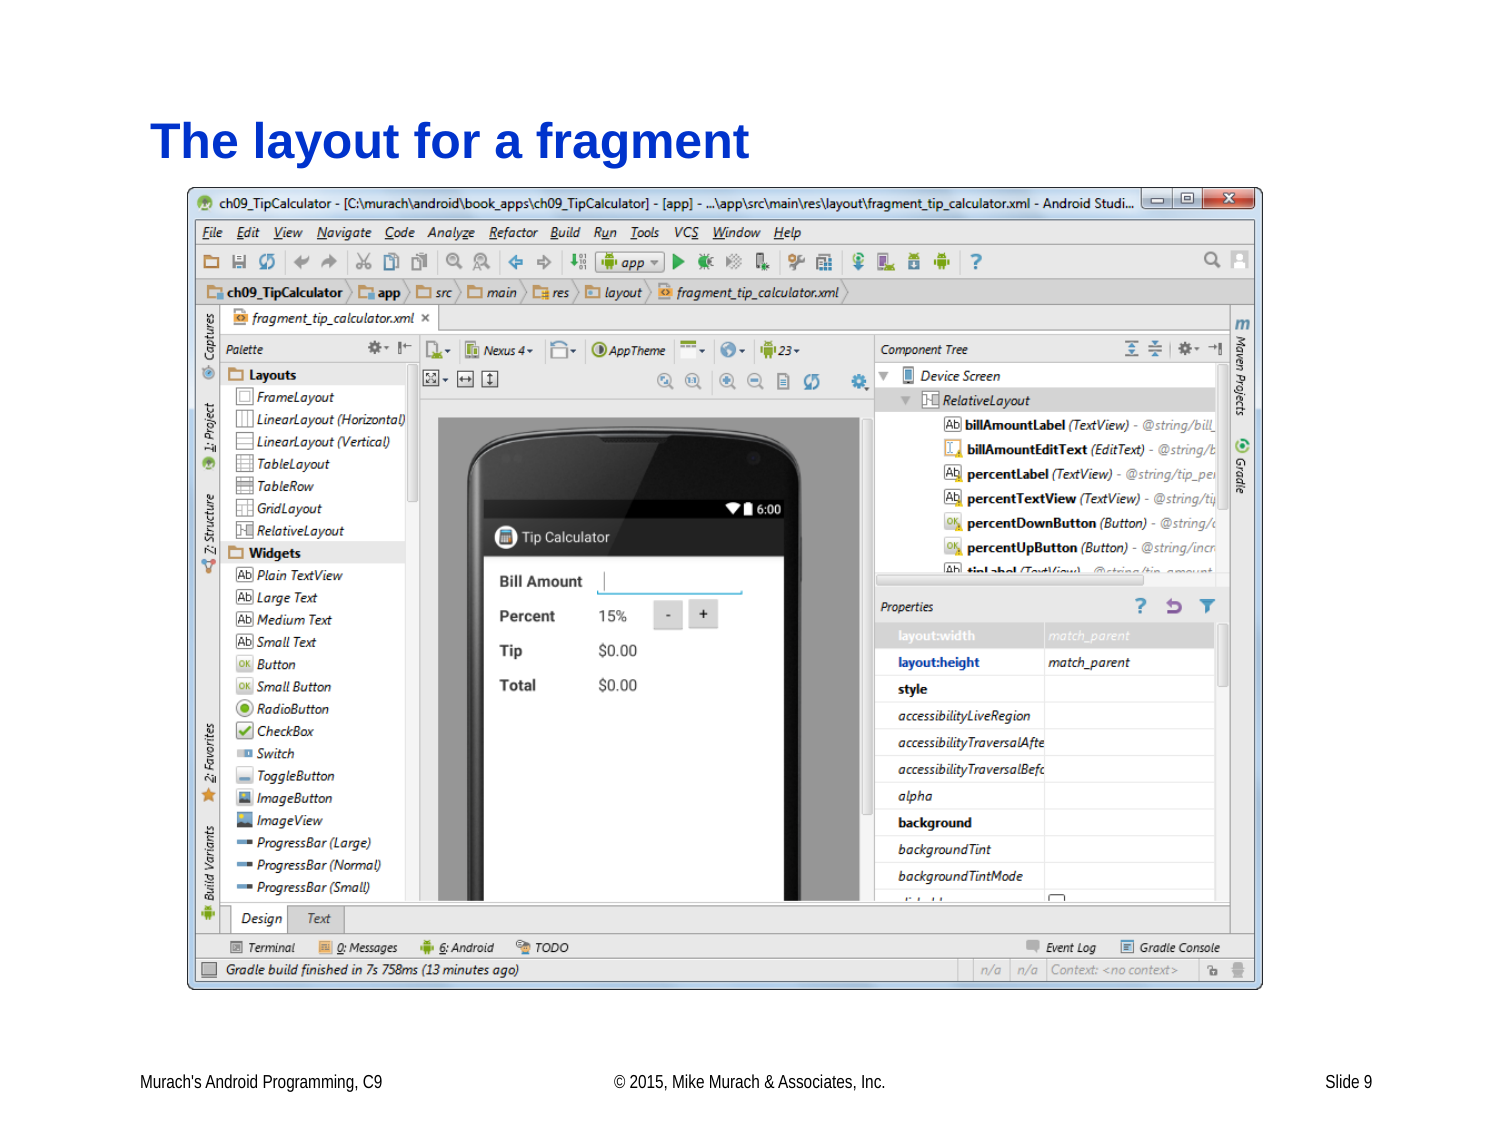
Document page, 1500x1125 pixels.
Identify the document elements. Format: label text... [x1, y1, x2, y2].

picture [187, 187, 1263, 990]
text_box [149, 112, 1293, 184]
slide_number Slide 9 [1074, 1025, 1388, 1100]
slide_number Murach's Android Programming, C9 [125, 1025, 450, 1100]
footer © 2015, Mike Murach & Associates, Inc. [474, 1025, 1025, 1100]
